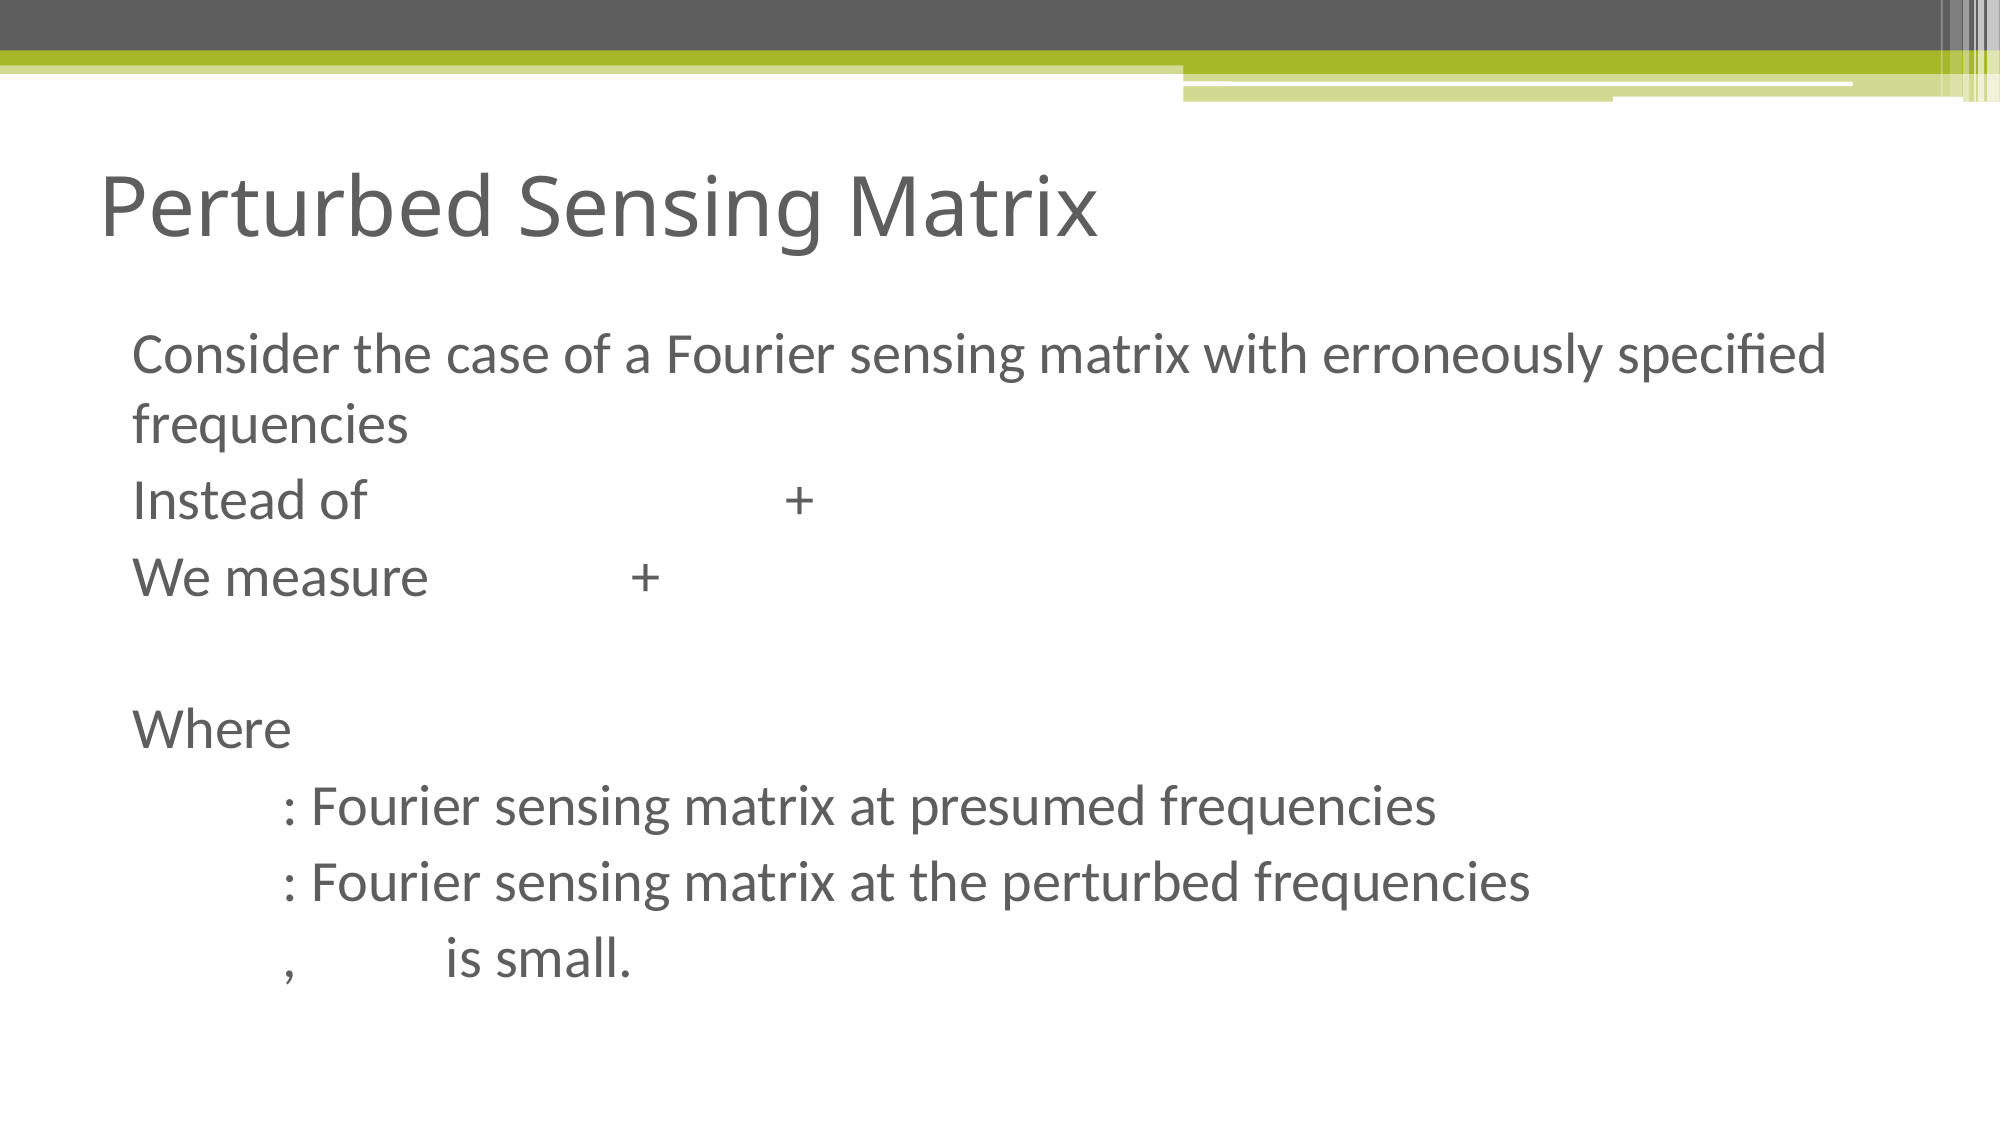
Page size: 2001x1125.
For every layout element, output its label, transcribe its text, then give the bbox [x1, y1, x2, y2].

title Perturbed Sensing Matrix [83, 115, 1884, 291]
